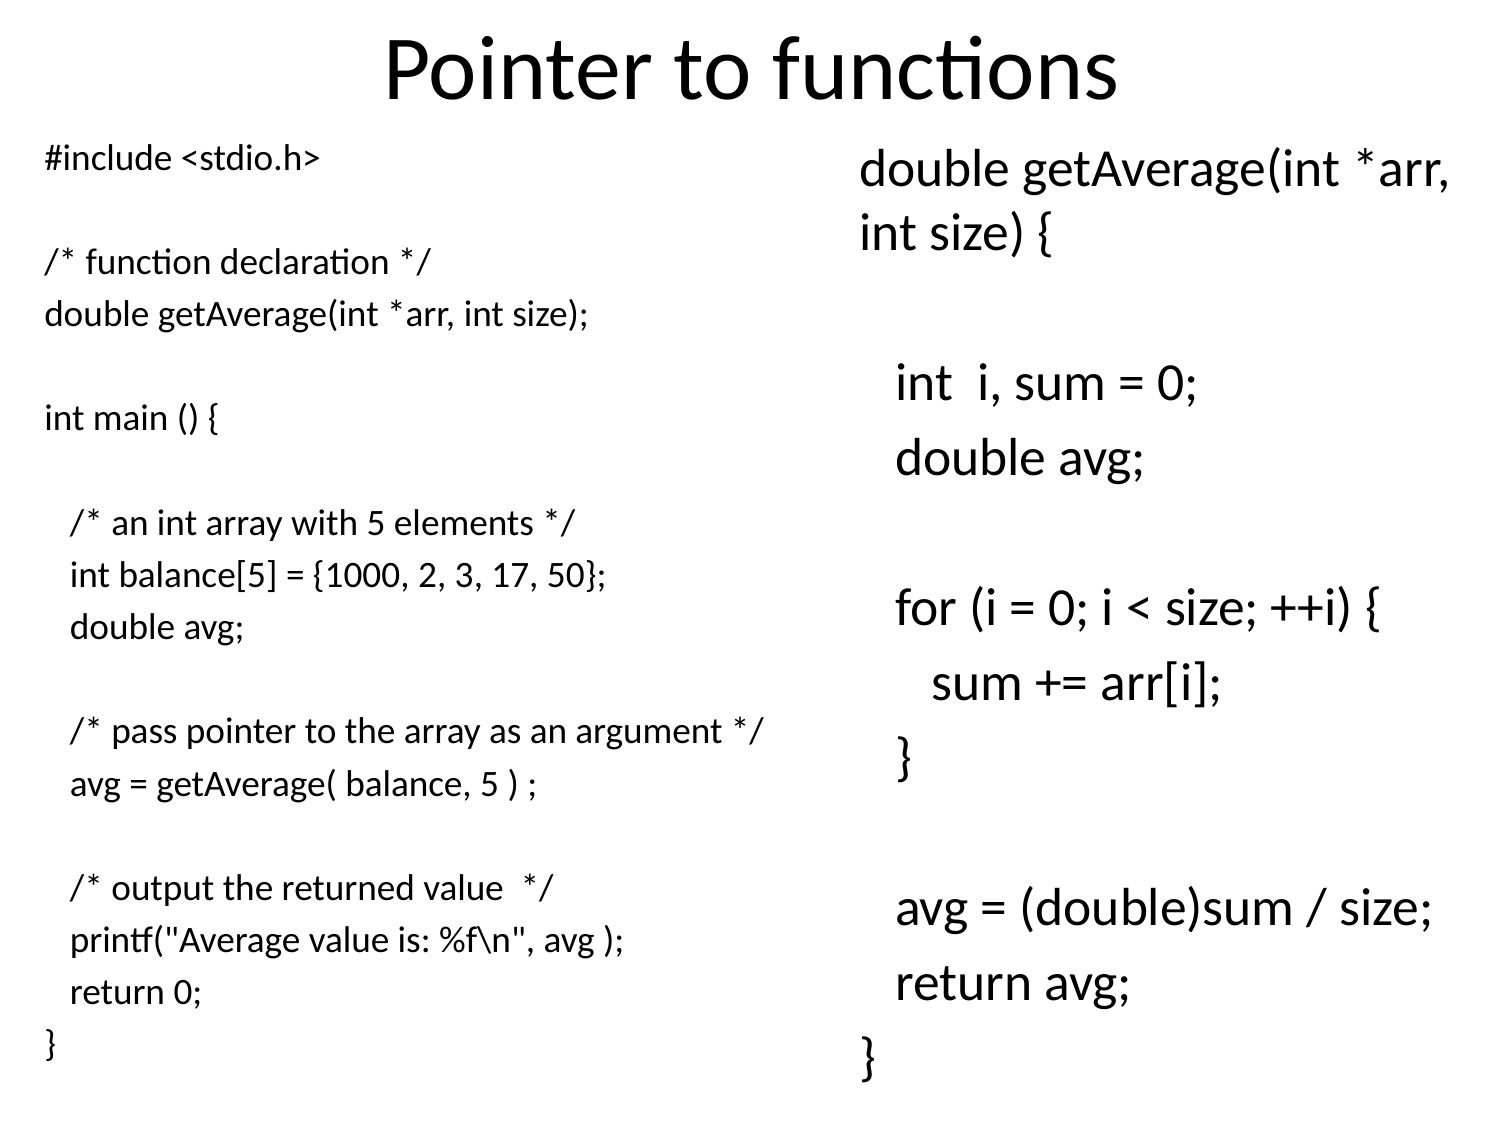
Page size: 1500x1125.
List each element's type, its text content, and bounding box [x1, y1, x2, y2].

list double getAverage(int *arr, int size) { int i, sum = 0; double avg; for (i = 0; i < size; ++i) { sum += arr[i]; } avg = (double)sum / size; return avg; } [844, 125, 1500, 1094]
title Pointer to functions [76, 0, 1427, 126]
list #include <stdio.h> /* function declaration */ double getAverage(int *arr, int size); int main () { /* an int array with 5 elements */ int balance[5] = {1000, 2, 3, 17, 50}; double avg; /* pass pointer to the array as an argument */ avg = getAverage( balance, 5 ) ; /* output the returned value */ printf("Average value is: %f\n", avg ); return 0; } [29, 125, 786, 1125]
